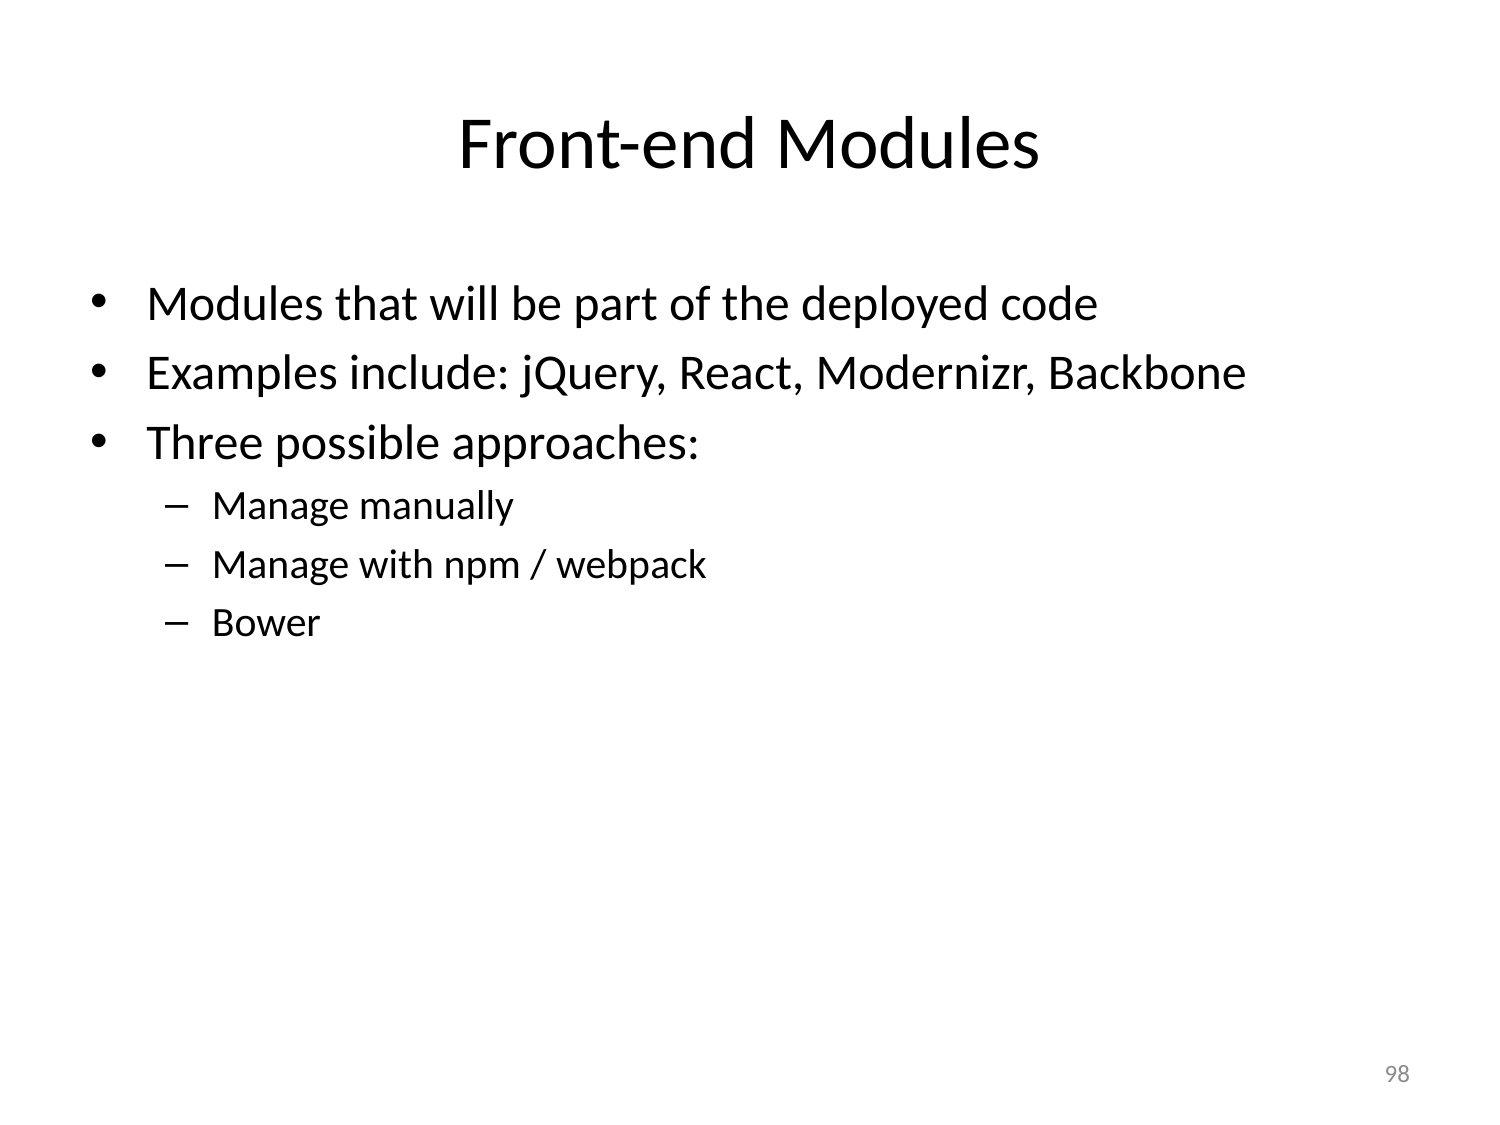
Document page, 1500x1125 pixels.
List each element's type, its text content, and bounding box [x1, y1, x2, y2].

title Front-end Modules [75, 45, 1425, 233]
slide_number 98 [1074, 1042, 1425, 1103]
list Modules that will be part of the deployed code Examples include: jQuery, React, Modernizr, Backbone Three possible approaches: Manage manually Manage with npm / webpack Bower [75, 262, 1425, 1005]
